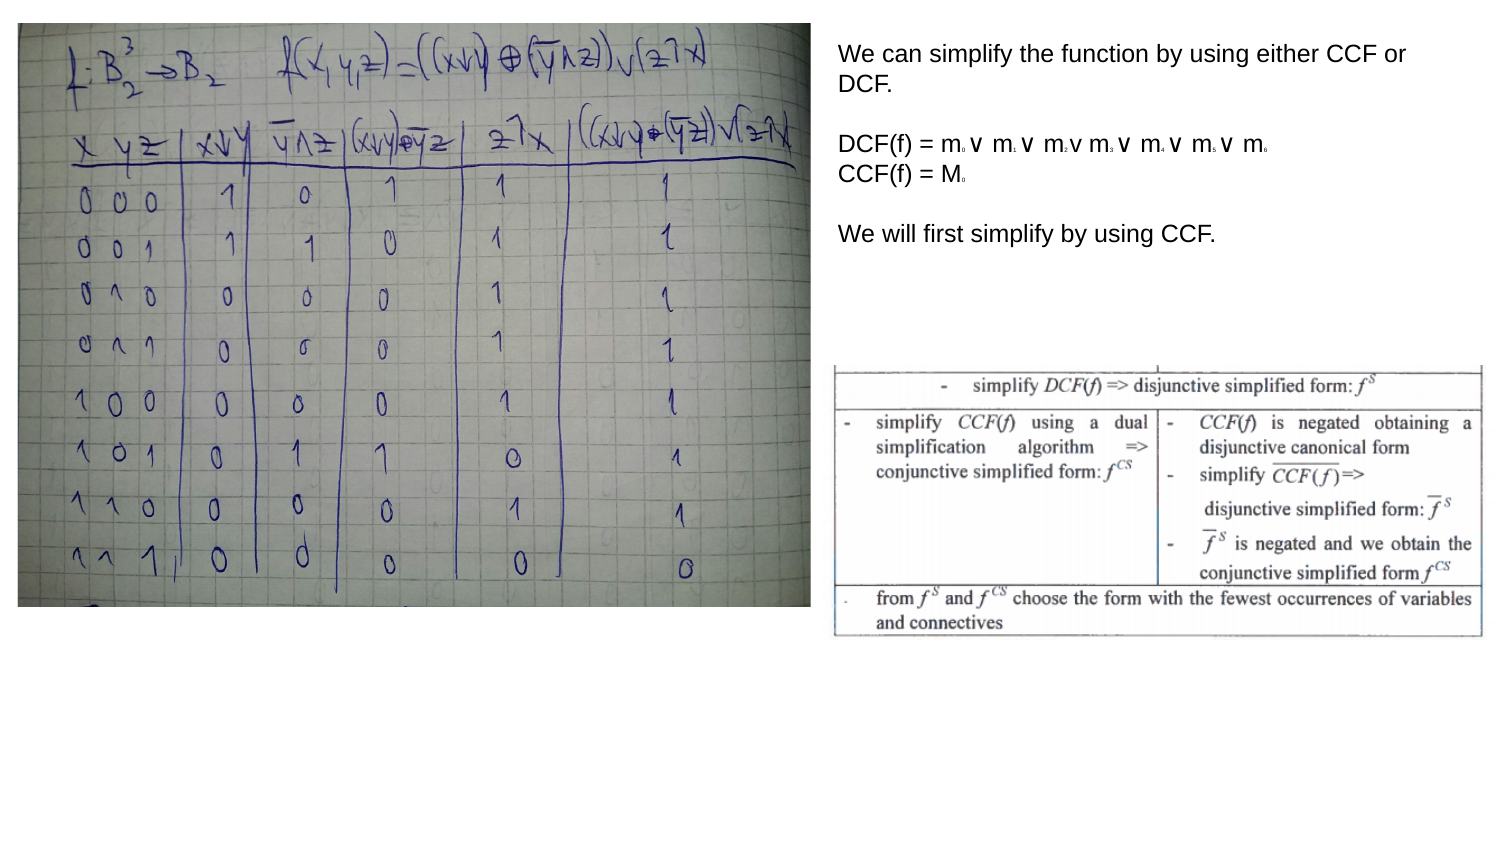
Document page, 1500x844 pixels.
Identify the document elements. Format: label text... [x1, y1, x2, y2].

text_box We can simplify the function by using either CCF or DCF. DCF(f) = m0 ∨ m1 ∨ m2 v m3 ∨ m4 ∨ m5 ∨ m6 CCF(f) = M0 We will first simplify by using CCF. [822, 22, 1485, 365]
picture [19, 0, 810, 712]
picture [822, 365, 1496, 640]
